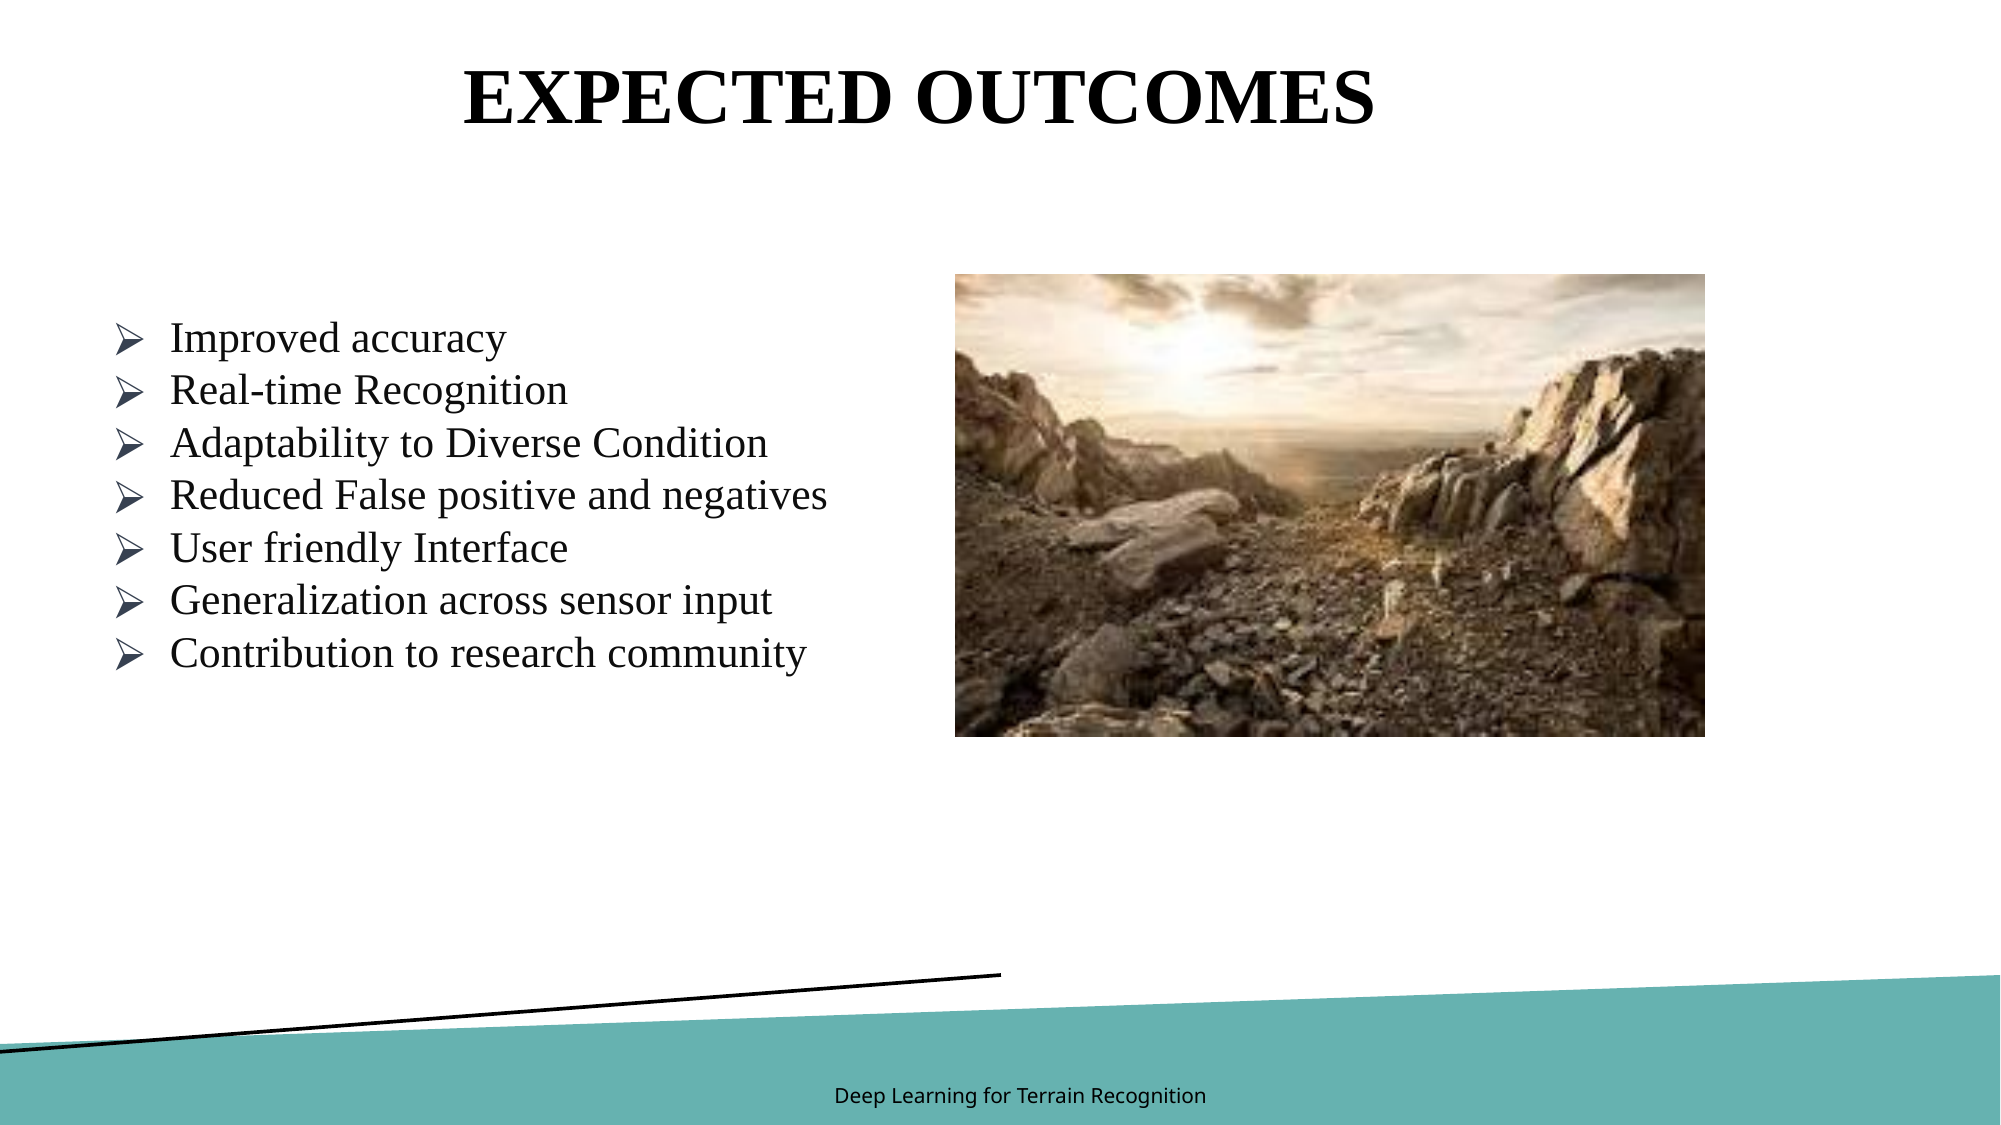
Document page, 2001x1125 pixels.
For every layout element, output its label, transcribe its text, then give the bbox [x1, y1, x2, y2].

footer Deep Learning for Terrain Recognition [683, 1065, 1359, 1125]
text_box Improved accuracy Real-time Recognition Adaptability to Diverse Condition Reduced False positive and negatives User friendly Interface Generalization across sensor input Contribution to research community [98, 301, 862, 684]
picture [954, 274, 1705, 737]
title EXPECTED OUTCOMES [57, 22, 1783, 149]
